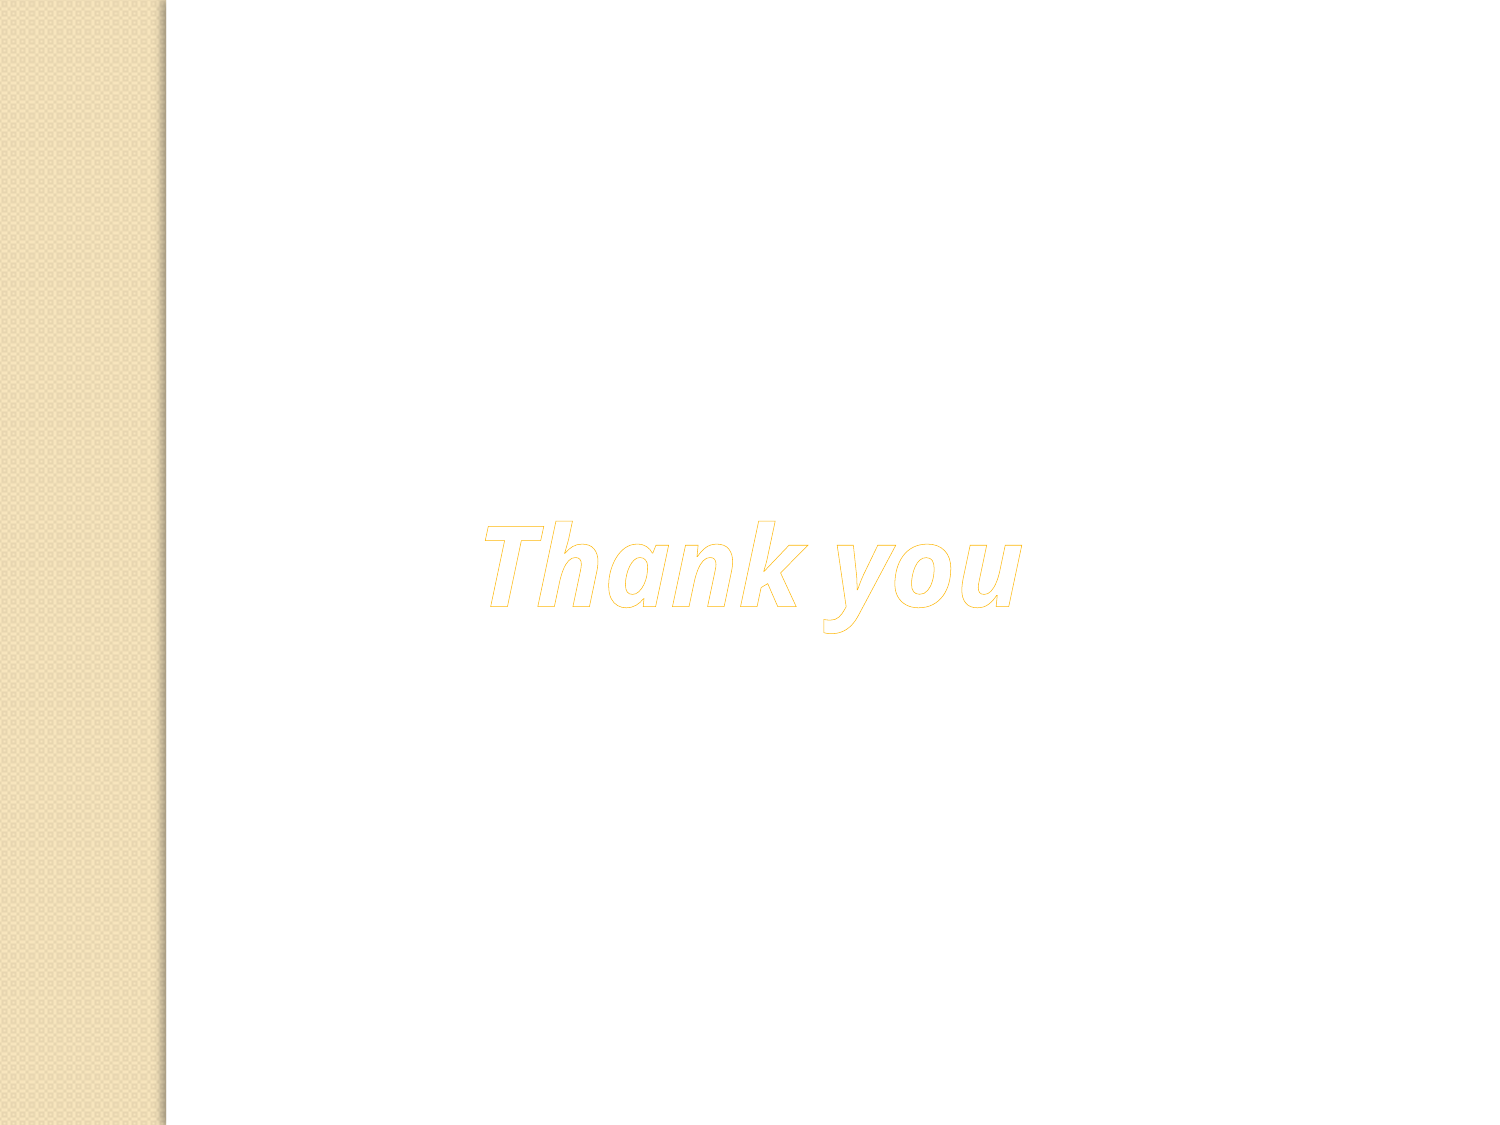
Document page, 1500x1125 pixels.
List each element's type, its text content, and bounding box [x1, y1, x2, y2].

text_box Thank you [461, 486, 1039, 637]
